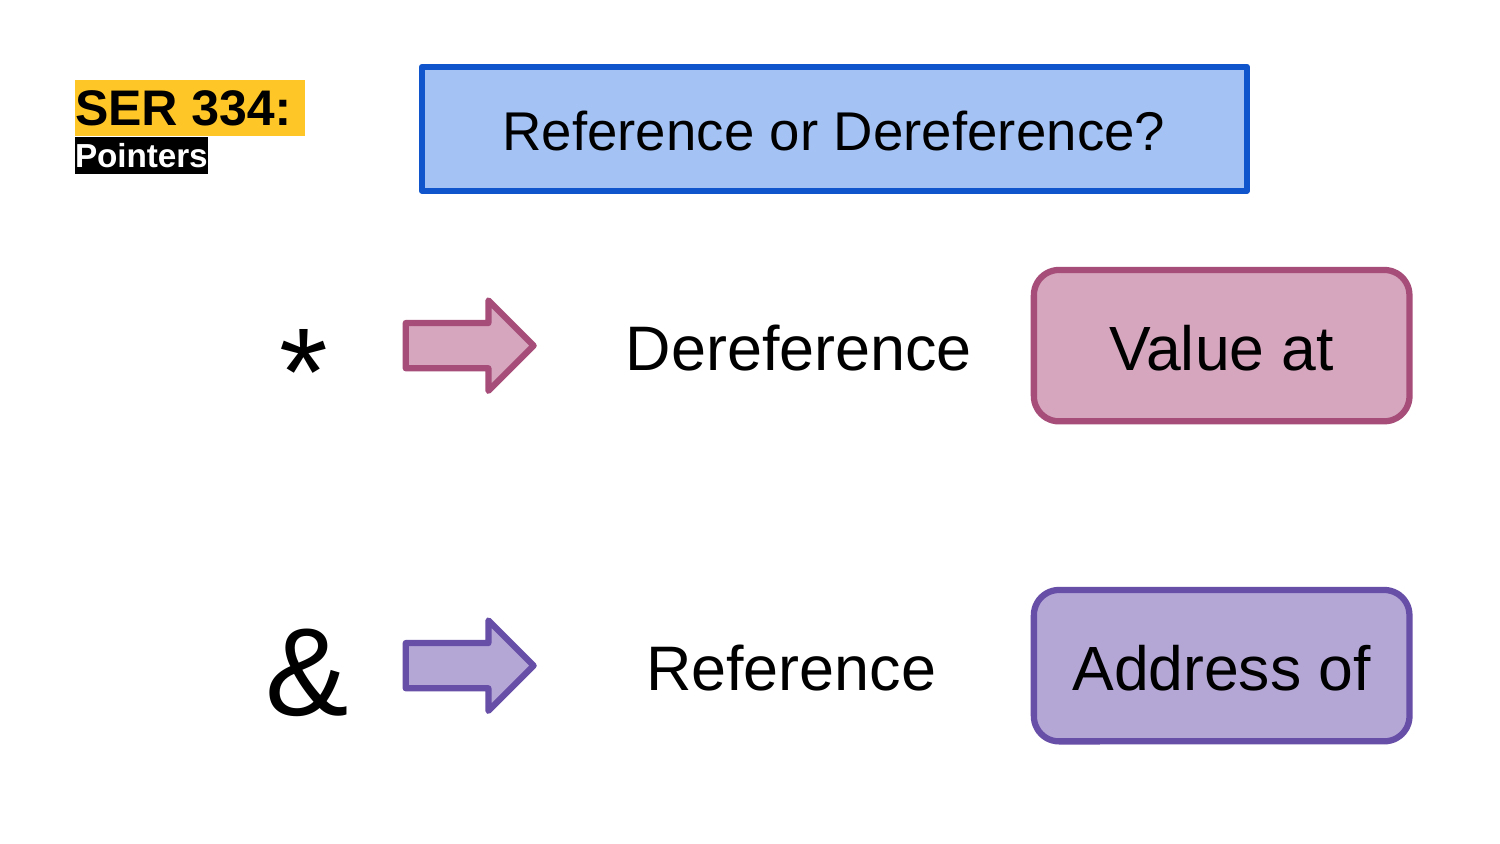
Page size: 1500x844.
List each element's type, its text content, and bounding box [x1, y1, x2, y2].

text_box SER 334: [75, 75, 421, 133]
text_box & [250, 577, 406, 754]
text_box * [264, 283, 392, 448]
text_box Reference [556, 603, 1026, 728]
text_box [405, 300, 534, 391]
text_box Reference or Dereference? [421, 66, 1247, 191]
text_box Pointers [75, 133, 421, 177]
text_box Value at [1033, 269, 1410, 422]
text_box Address of [1033, 589, 1410, 742]
text_box Dereference [564, 283, 1034, 408]
text_box [405, 620, 534, 711]
text_box [75, 212, 1385, 783]
